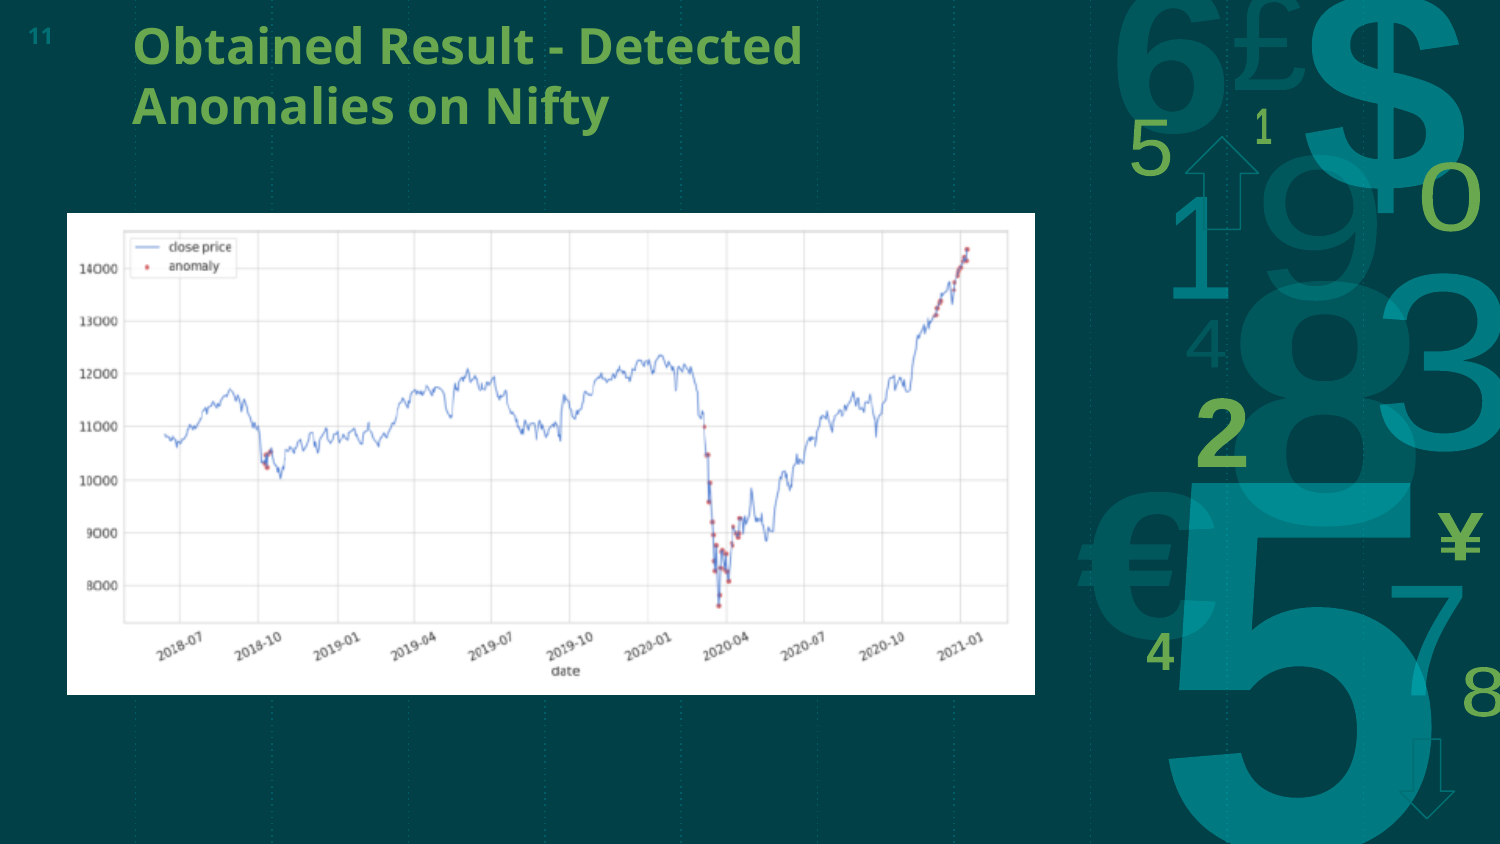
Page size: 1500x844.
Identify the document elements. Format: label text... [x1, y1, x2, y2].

slide_number ‹#› [12, 6, 103, 66]
picture [67, 213, 1035, 696]
title Obtained Result - Detected Anomalies on Nifty [117, 35, 966, 150]
